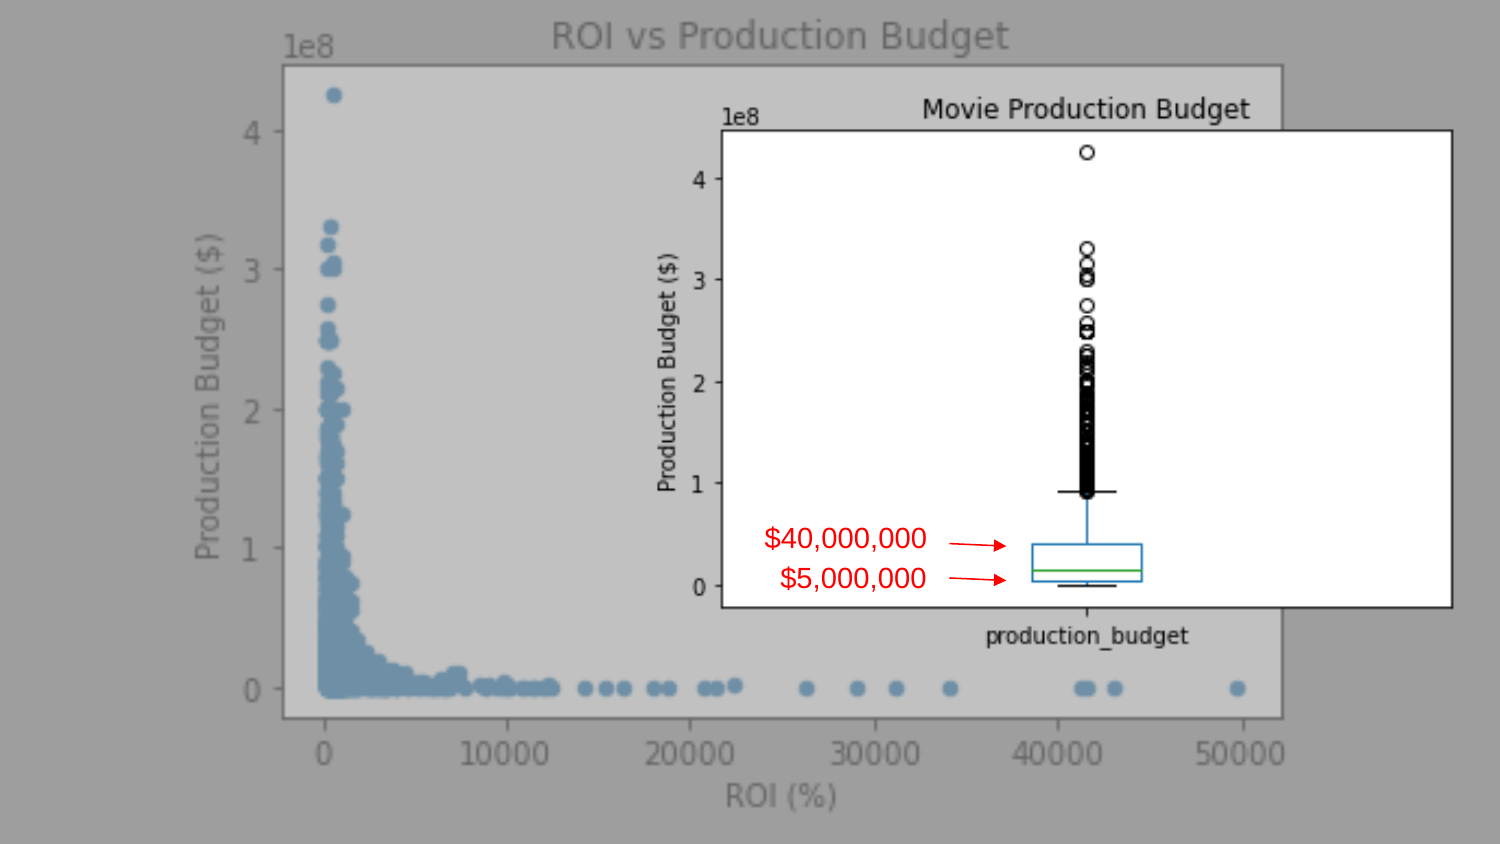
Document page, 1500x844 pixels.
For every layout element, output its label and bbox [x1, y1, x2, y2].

text_box [949, 577, 1007, 581]
picture [177, 0, 1467, 832]
text_box [949, 543, 1007, 547]
